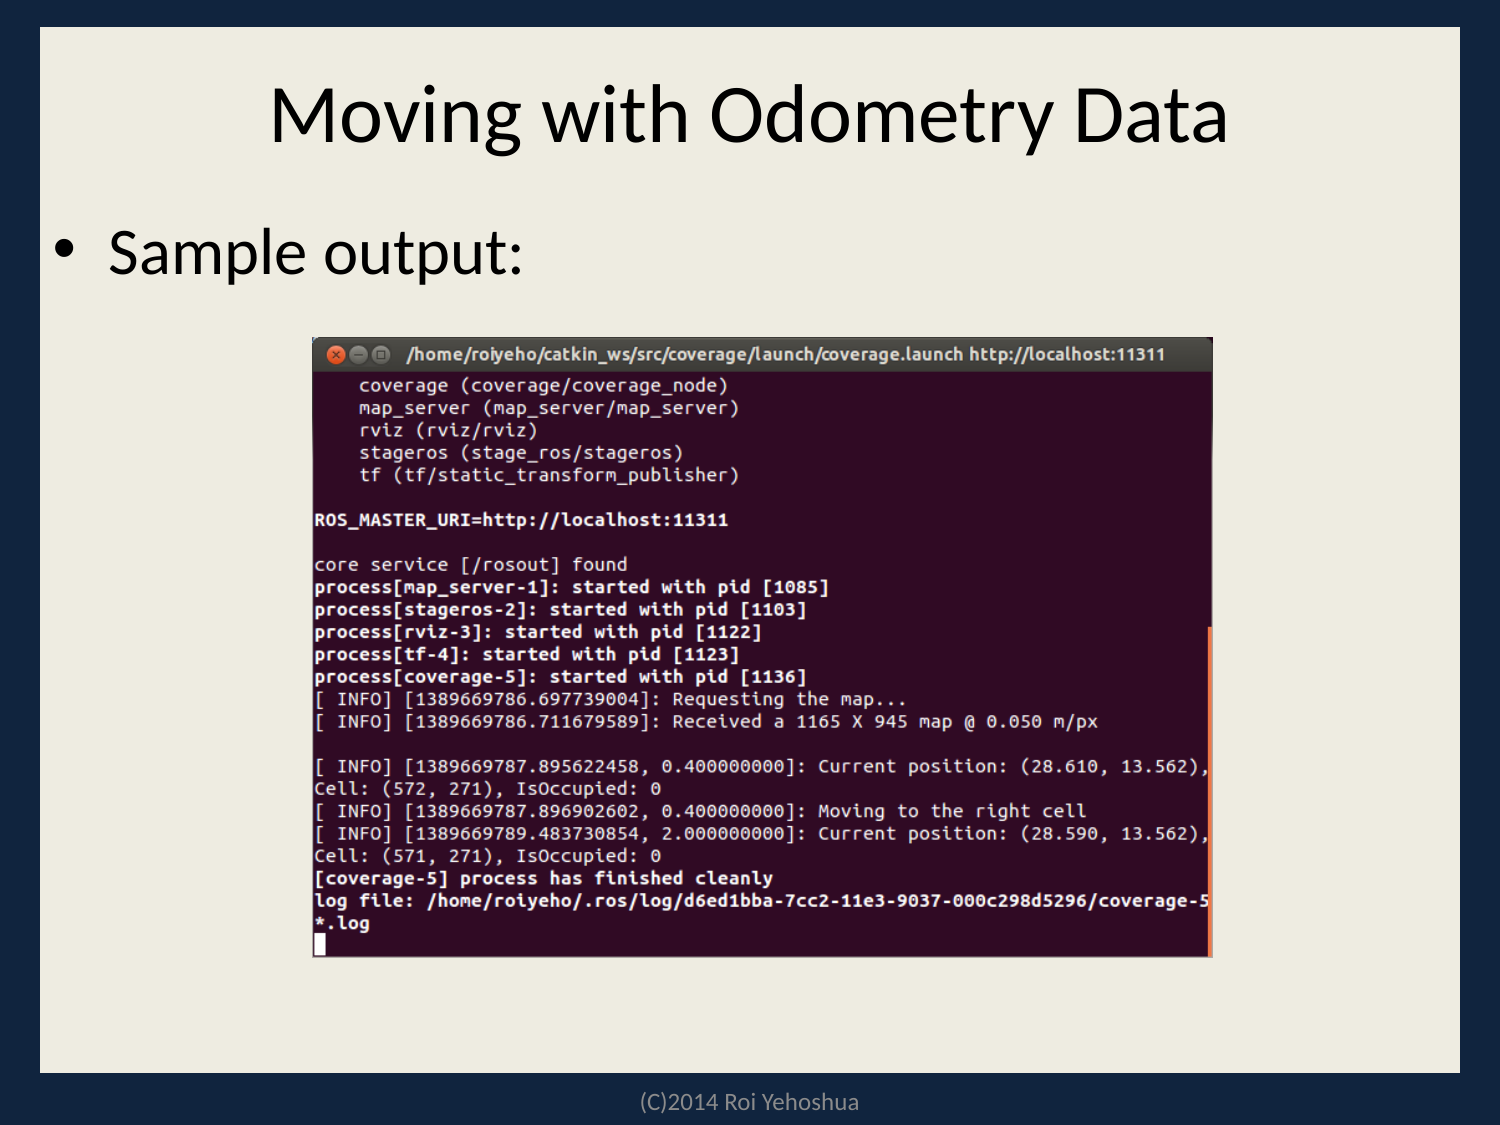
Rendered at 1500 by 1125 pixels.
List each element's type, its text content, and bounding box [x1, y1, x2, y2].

list Sample output: [37, 200, 1463, 300]
footer (C)2014 Roi Yehoshua [512, 1074, 988, 1125]
title Moving with Odometry Data [37, 31, 1463, 188]
picture [312, 337, 1213, 958]
